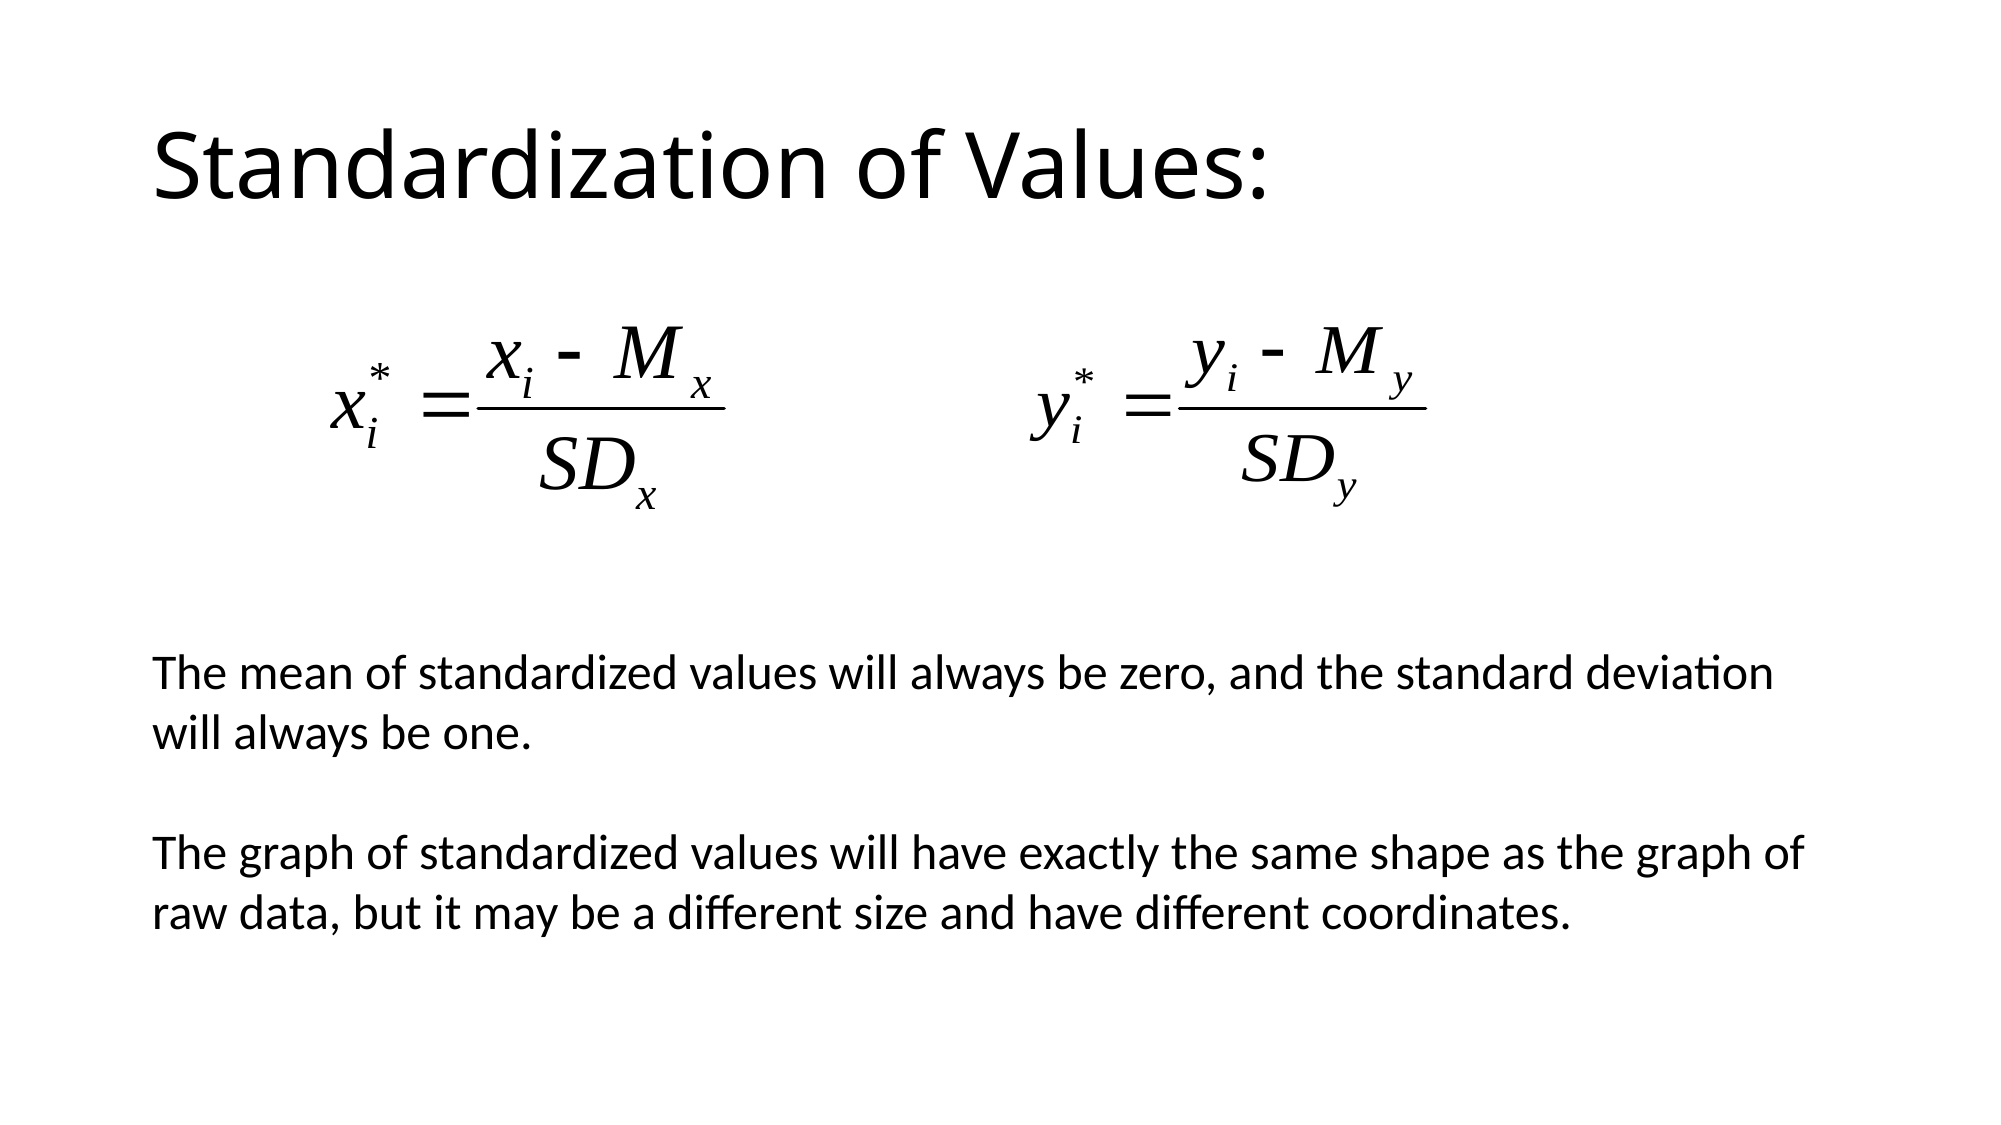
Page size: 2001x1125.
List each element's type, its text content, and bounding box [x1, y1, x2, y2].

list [315, 303, 742, 527]
text_box The mean of standardized values will always be zero, and the standard deviation will always be one. The graph of standardized values will have exactly the same shape as the graph of raw data, but it may be a different size and have different coordinates. [137, 632, 1863, 948]
title Standardization of Values: [137, 59, 1863, 278]
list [1017, 303, 1443, 520]
